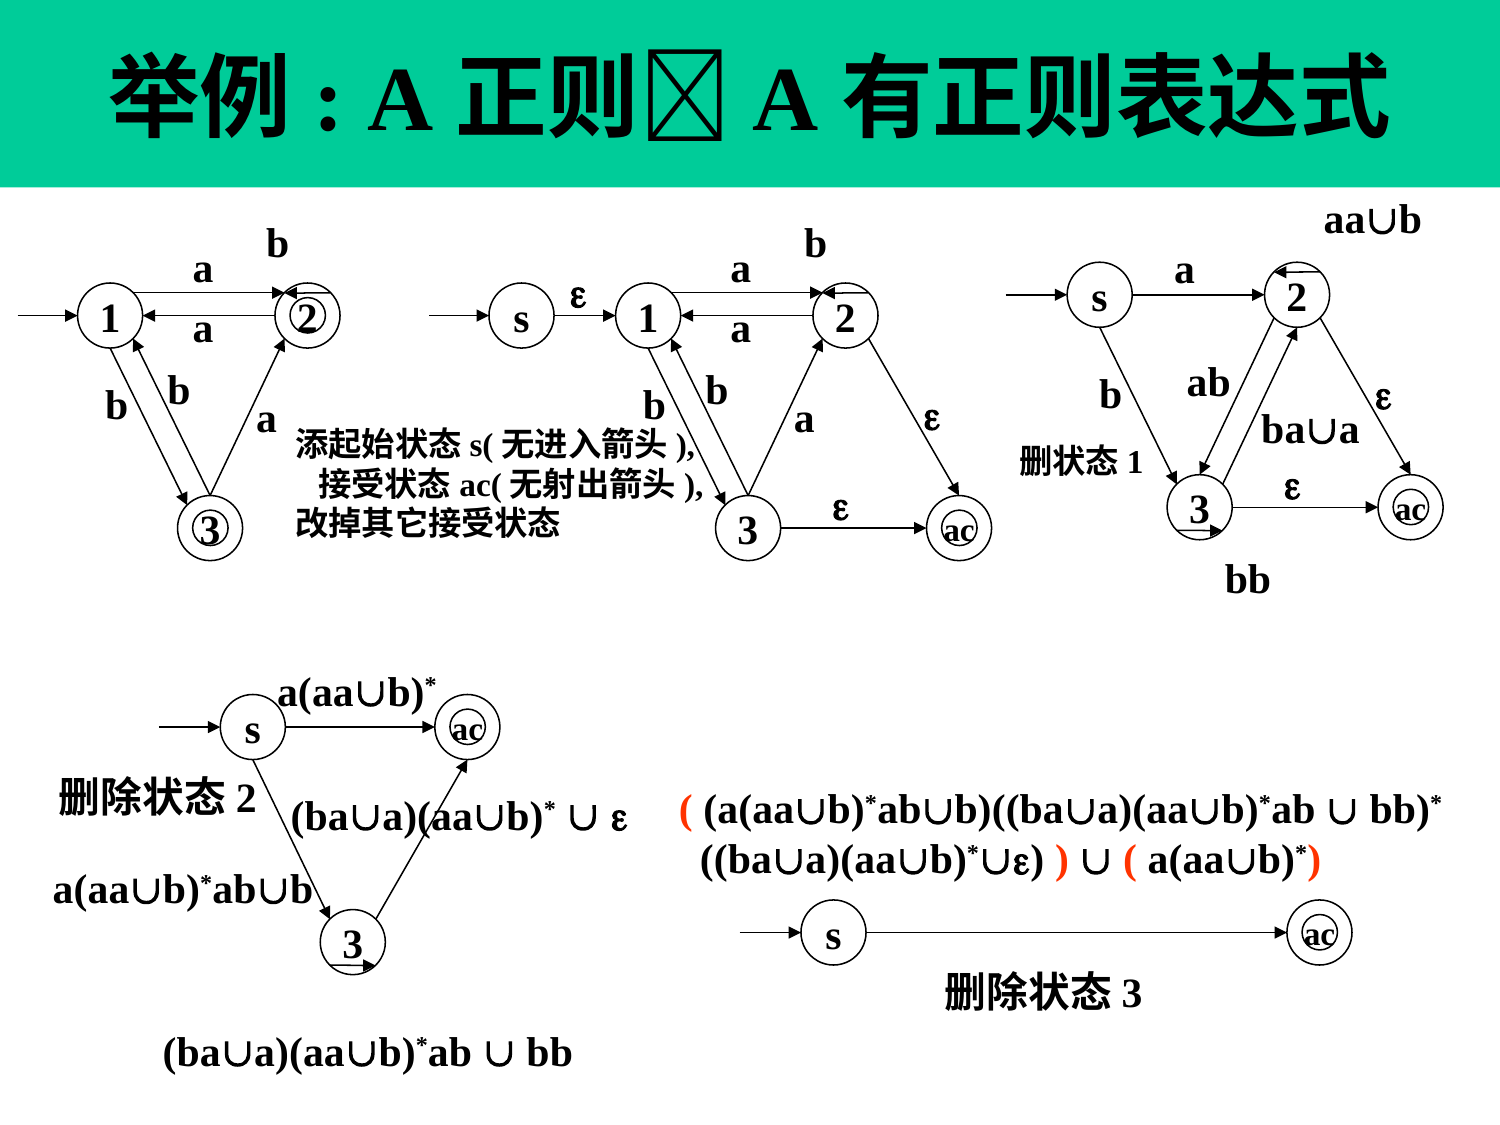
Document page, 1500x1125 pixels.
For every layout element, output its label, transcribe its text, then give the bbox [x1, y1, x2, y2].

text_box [17, 207, 291, 561]
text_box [292, 207, 992, 561]
title 举例: A正则A有正则表达式 [0, 0, 1500, 188]
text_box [666, 774, 1465, 1024]
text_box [38, 656, 652, 1083]
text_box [1005, 184, 1447, 610]
